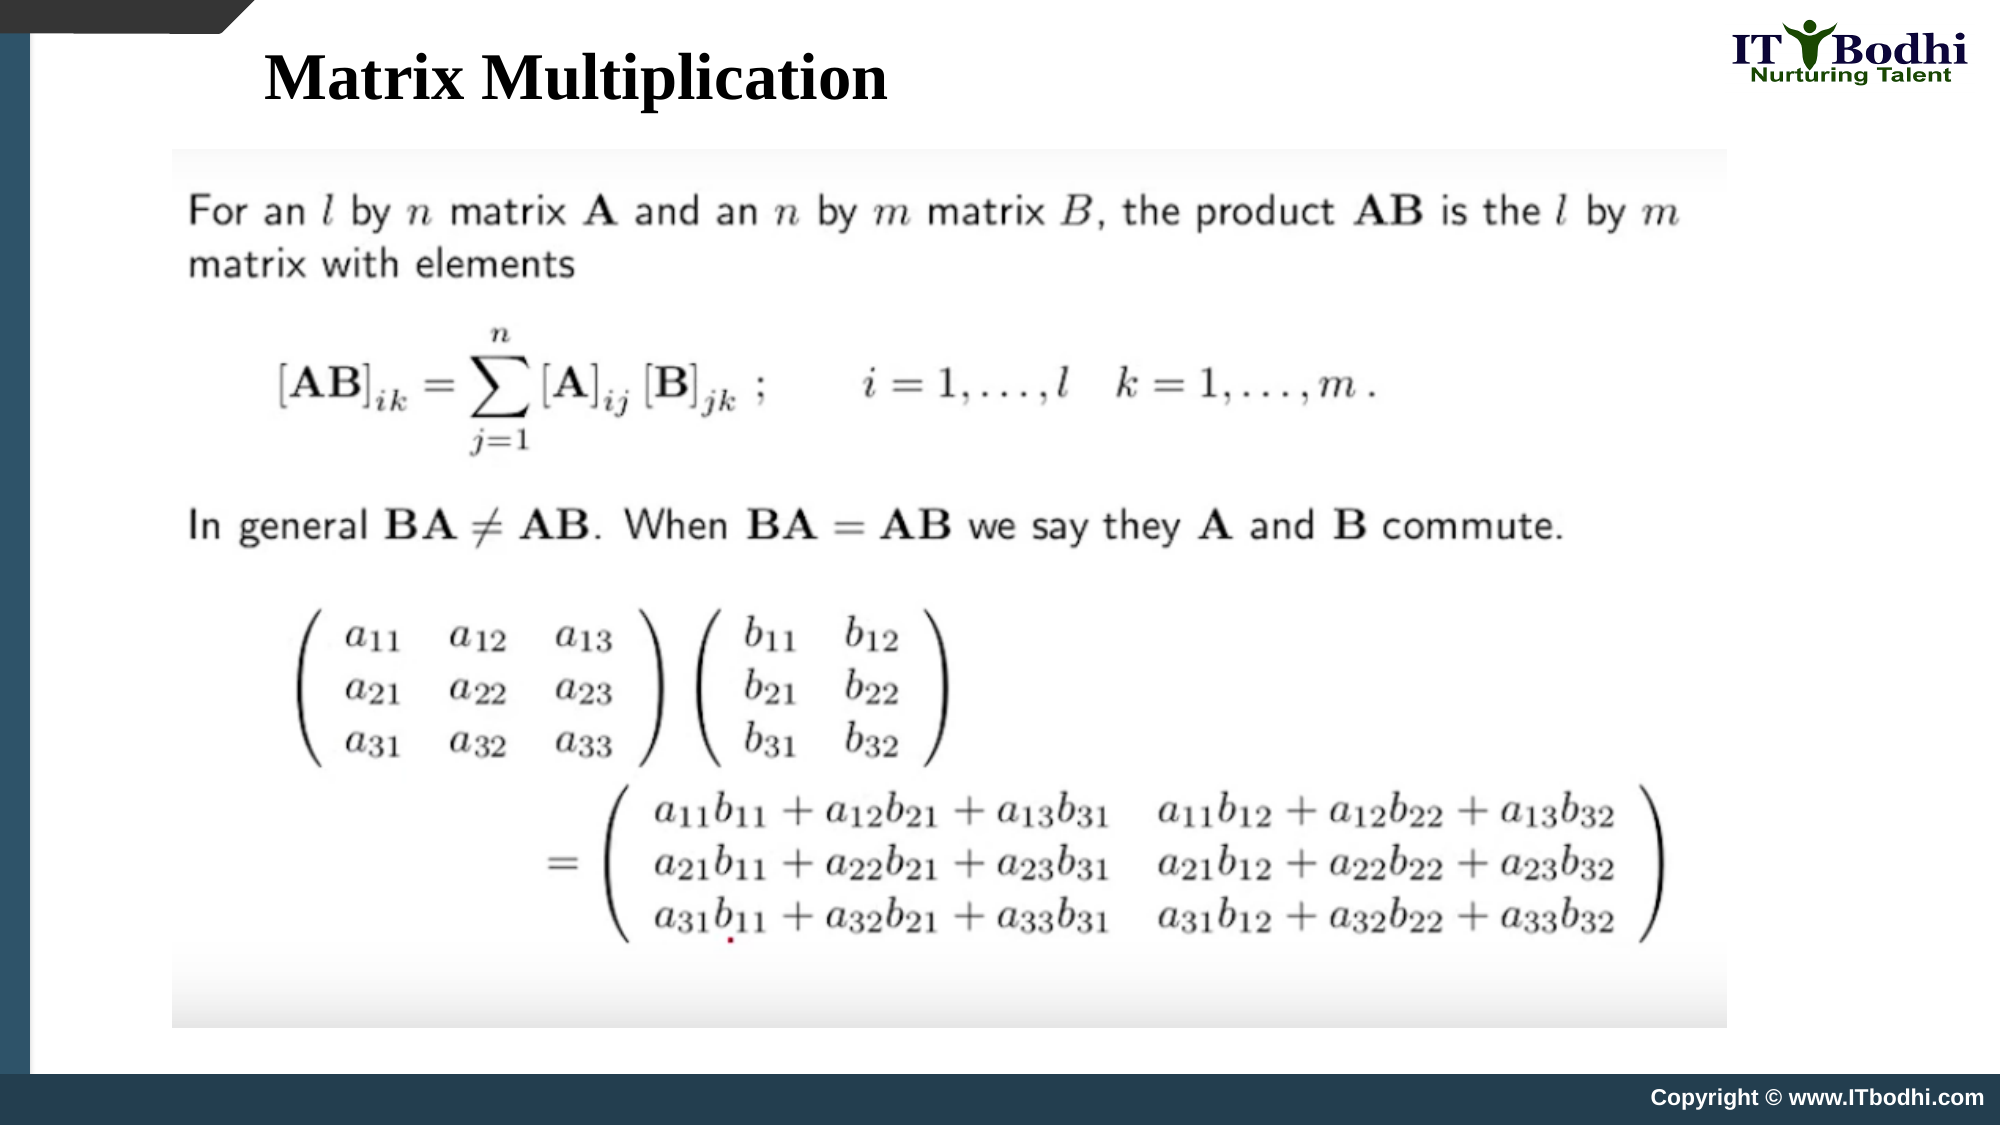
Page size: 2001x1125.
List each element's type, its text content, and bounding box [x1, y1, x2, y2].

picture [1724, 15, 1976, 94]
picture [171, 149, 1728, 1028]
text_box [25, 0, 1098, 208]
text_box Copyright © www.ITbodhi.com [0, 1074, 2000, 1125]
text_box Matrix Multiplication [249, 25, 1013, 121]
